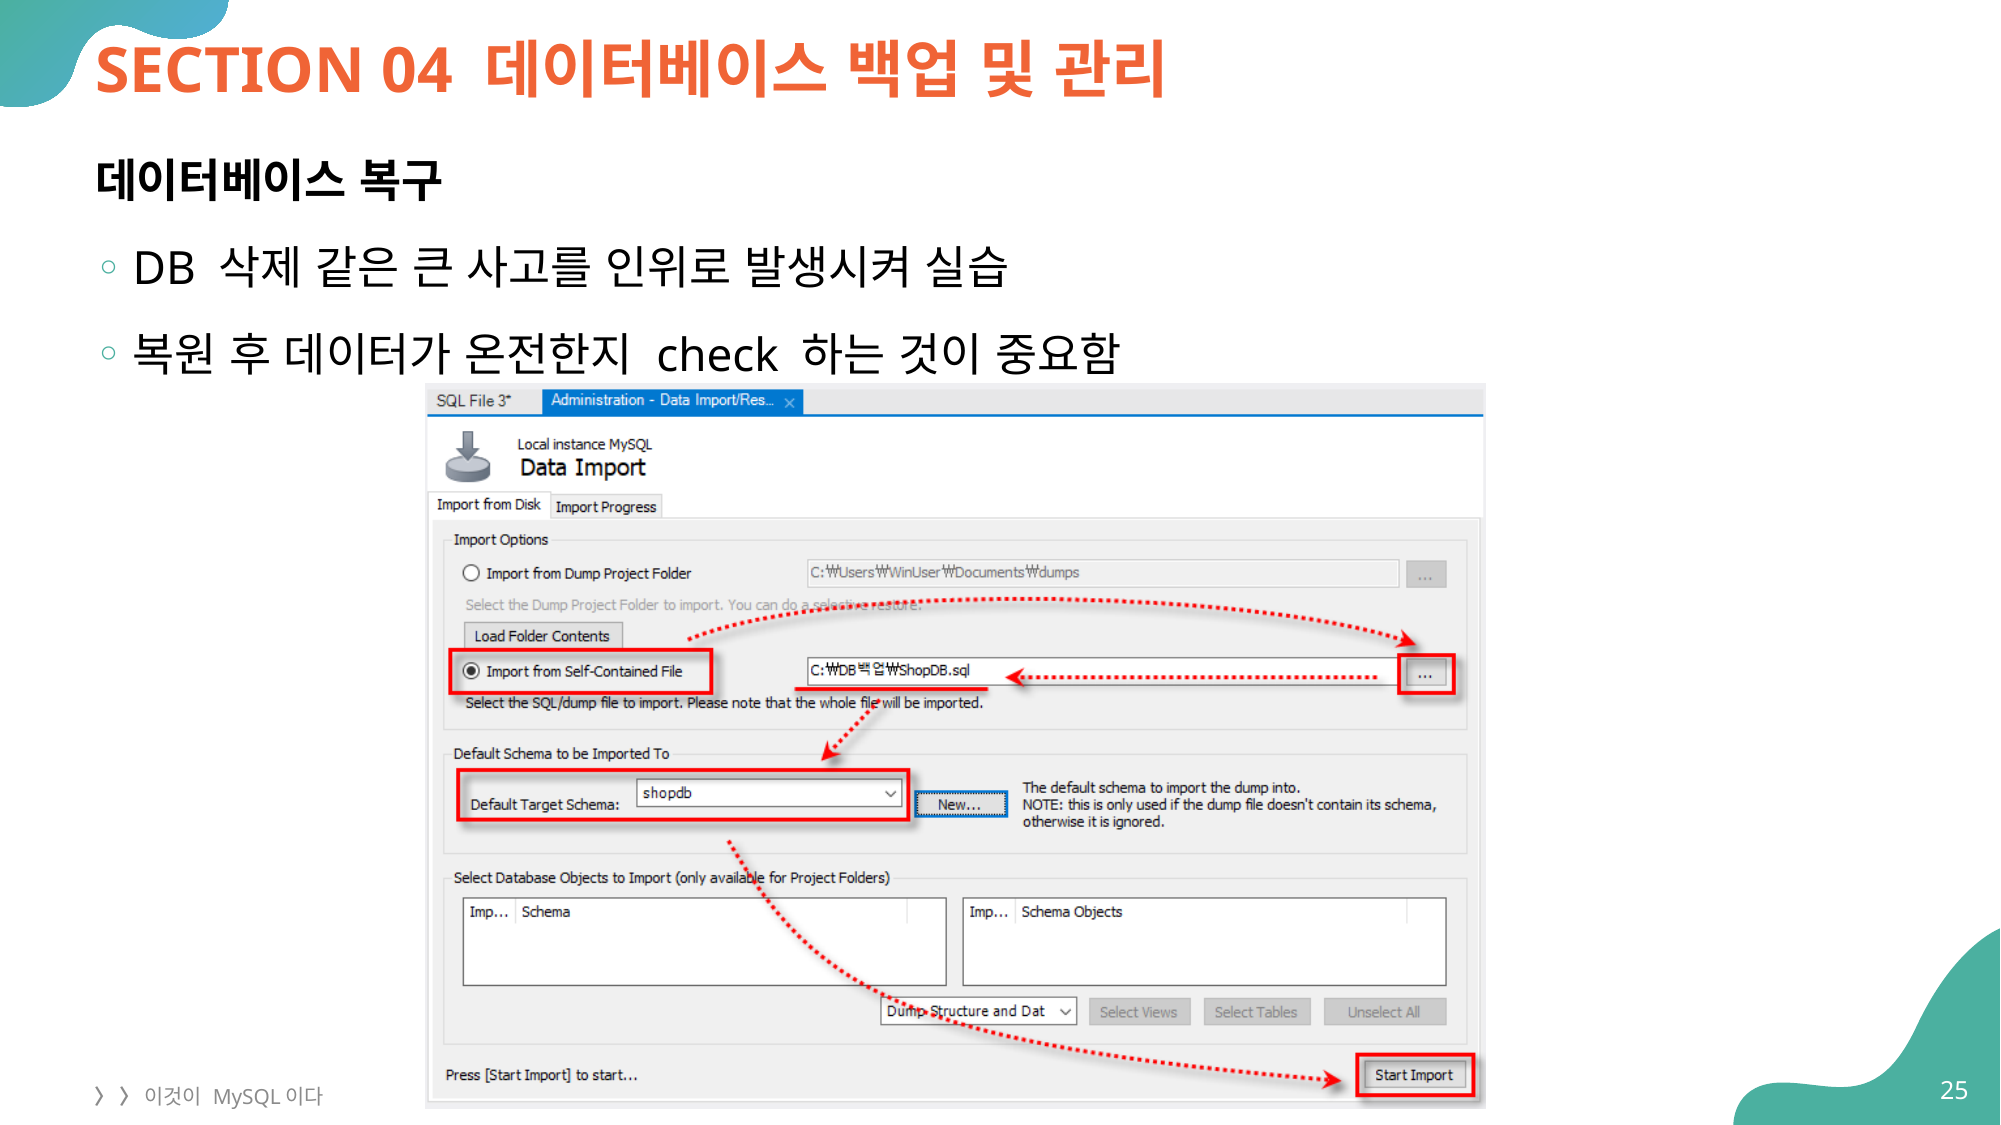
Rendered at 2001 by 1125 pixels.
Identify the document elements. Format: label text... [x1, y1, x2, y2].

footer 〉 〉 이것이 MySQL이다 [79, 1078, 755, 1114]
title SECTION 04 데이터베이스 백업 및 관리 [79, 17, 1931, 128]
picture [425, 383, 1486, 1109]
slide_number 25 [1917, 1061, 1984, 1122]
list 데이터베이스 복구 DB 삭제 같은 큰 사고를 인위로 발생시켜 실습 복원 후 데이터가 온전한지 check 하는 것이 중요함 [79, 133, 1931, 1066]
